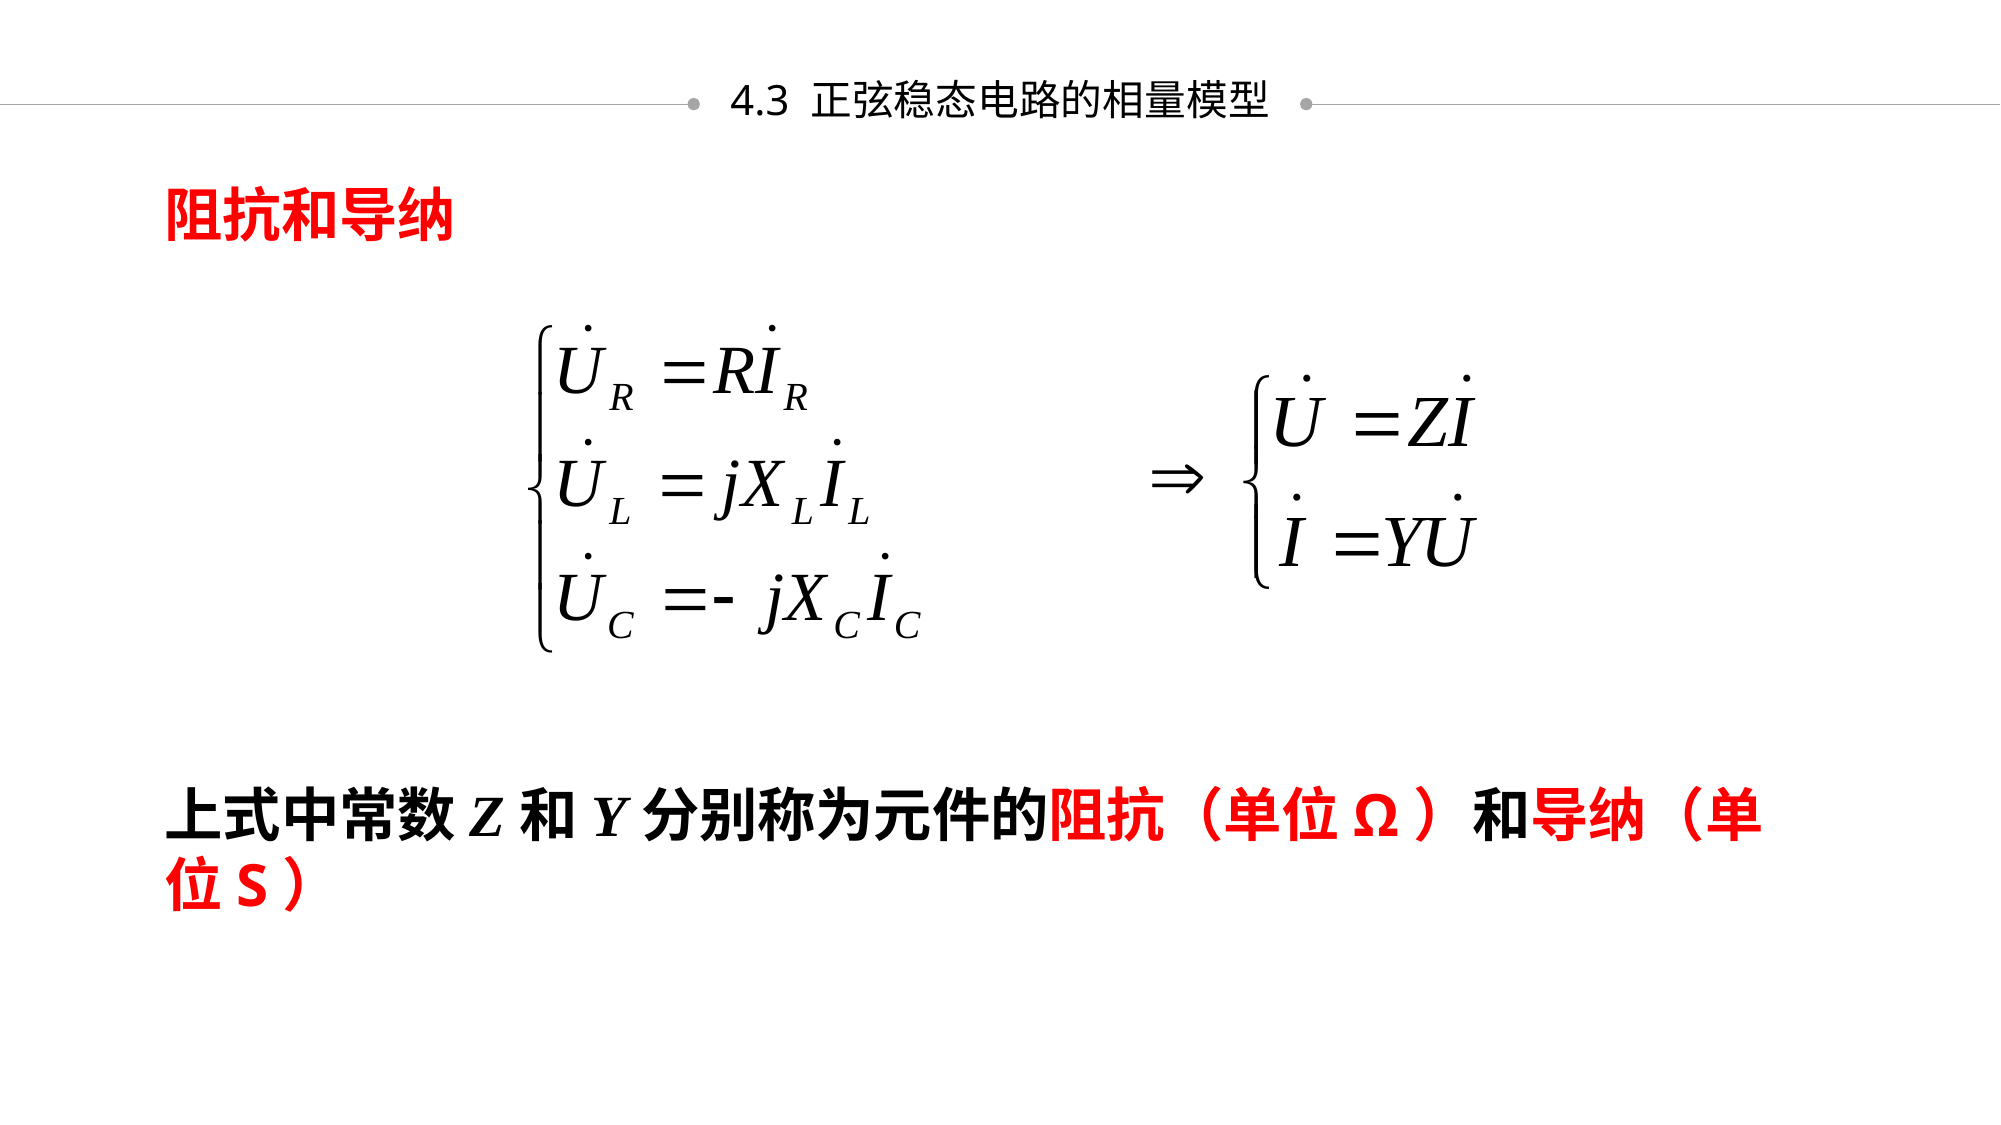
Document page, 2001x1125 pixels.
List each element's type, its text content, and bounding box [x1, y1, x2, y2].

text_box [513, 311, 945, 668]
text_box 阻抗和导纳 [149, 170, 1804, 256]
text_box 4.3 正弦稳态电路的相量模型 [715, 66, 1285, 132]
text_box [1119, 359, 1493, 605]
text_box 上式中常数Z和Y分别称为元件的阻抗（单位Ω）和导纳（单位S） [149, 771, 1804, 926]
